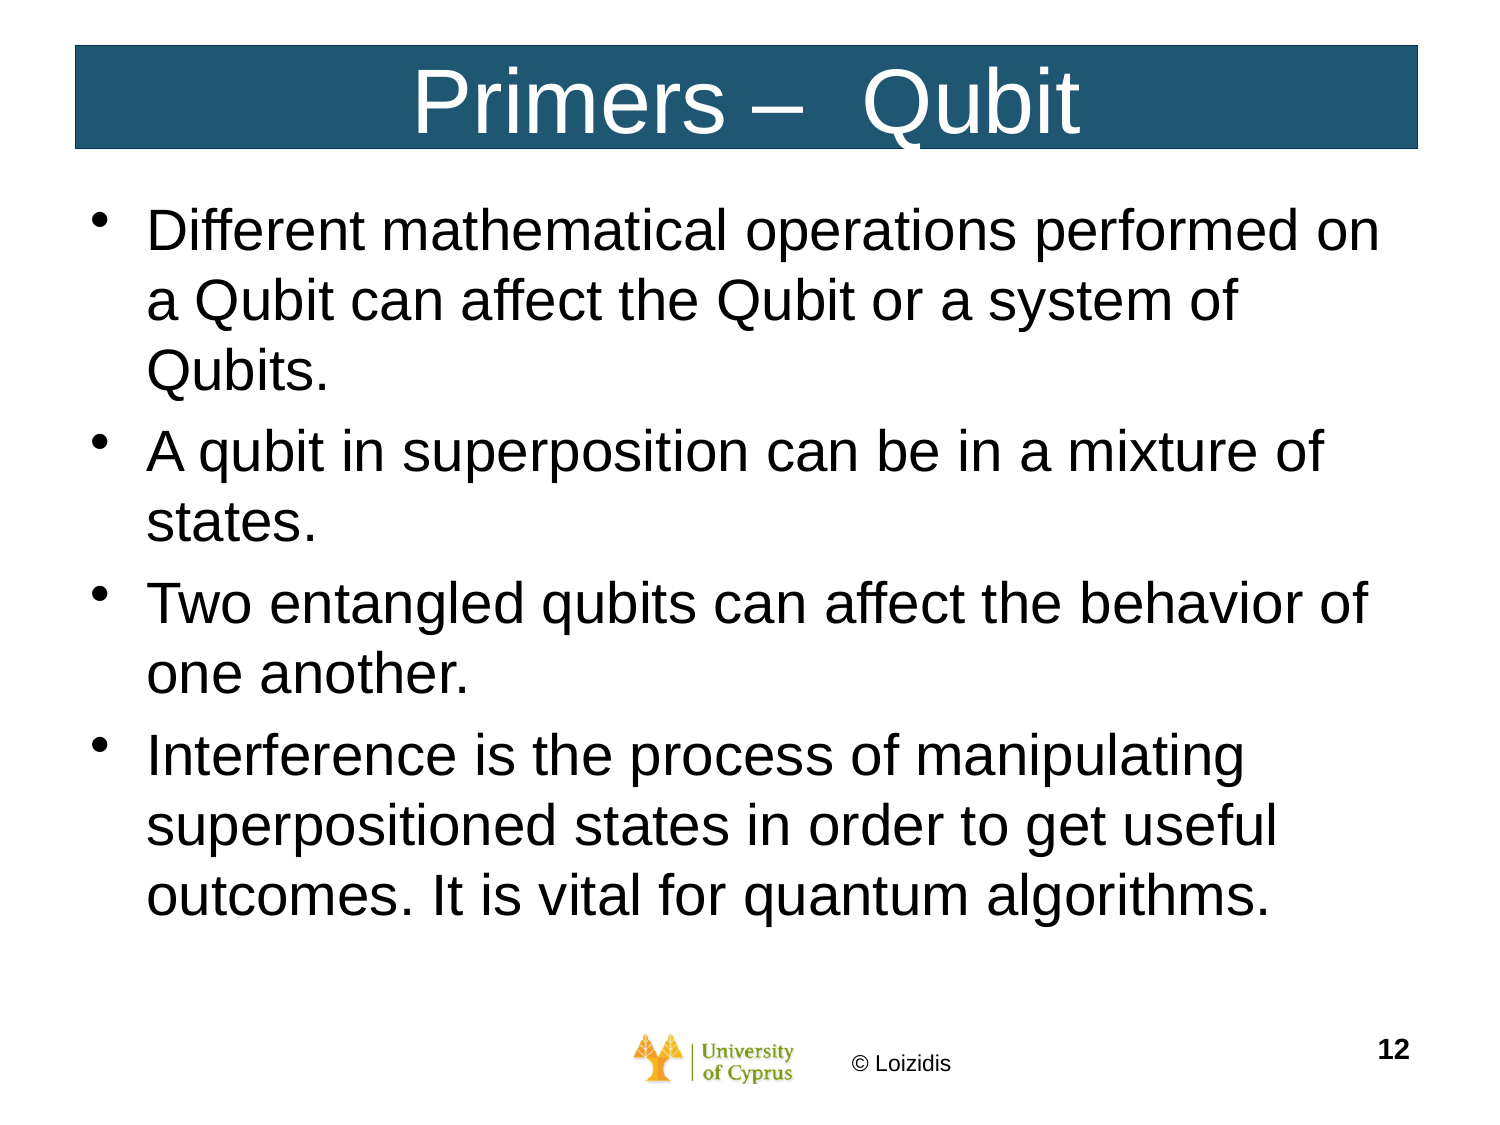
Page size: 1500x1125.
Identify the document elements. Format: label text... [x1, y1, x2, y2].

picture [631, 1032, 795, 1084]
title Primers – Qubit [75, 45, 1418, 149]
list Different mathematical operations performed on a Qubit can affect the Qubit or a system of Qubits. A qubit in superposition can be in a mixture of states. Two entangled qubits can affect the behavior of one another. Interference is the process of manipulating superpositioned states in order to get useful outcomes. It is vital for quantum algorithms. [75, 184, 1418, 1006]
